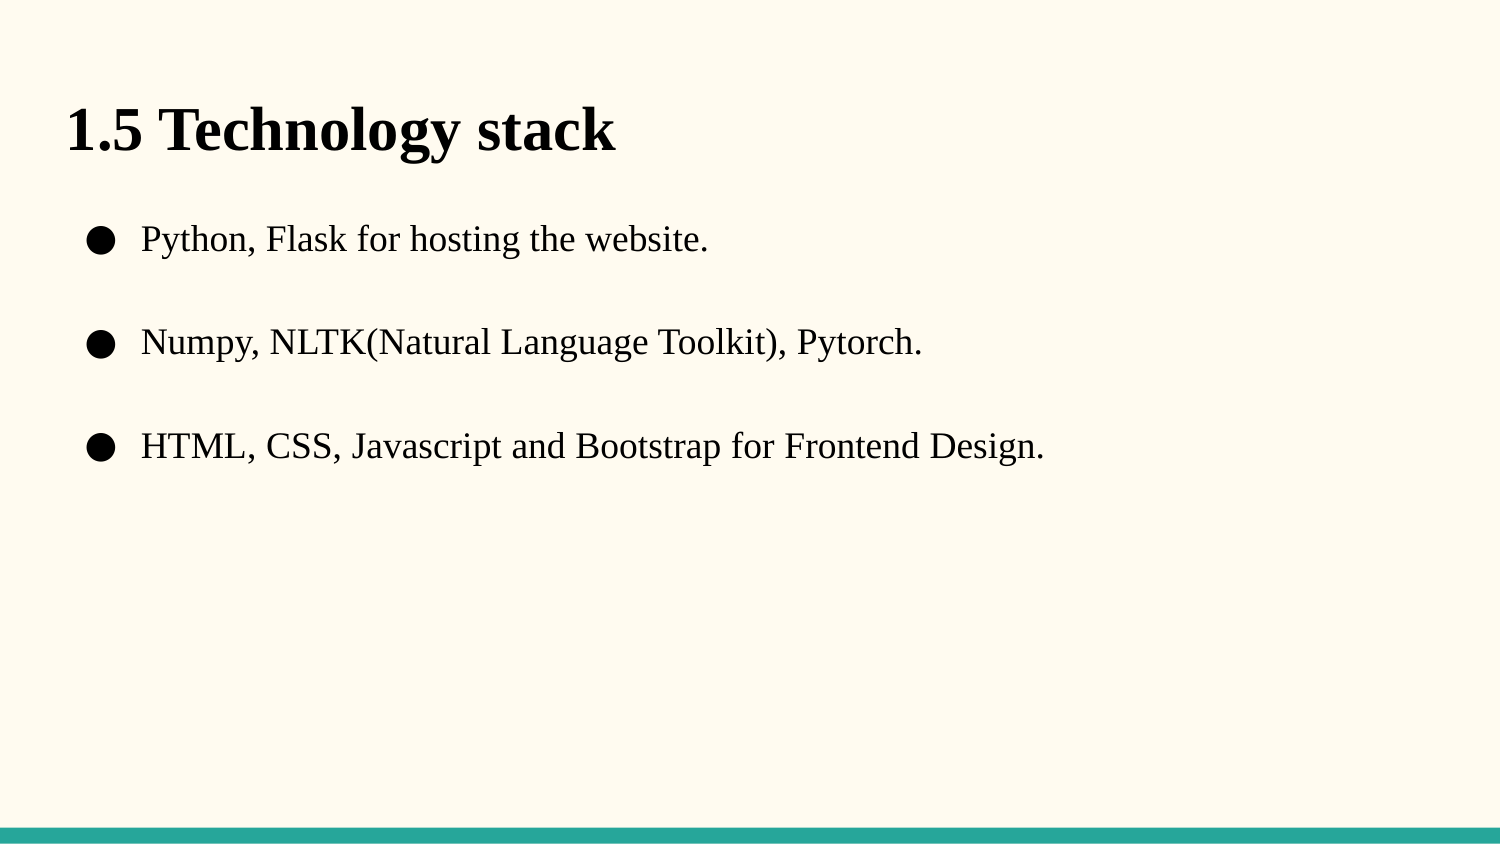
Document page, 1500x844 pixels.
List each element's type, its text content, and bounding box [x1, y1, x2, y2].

text_box 1.5 Technology stack [51, 72, 1449, 174]
text_box Python, Flask for hosting the website. Numpy, NLTK(Natural Language Toolkit), Pytorch. HTML, CSS, Javascript and Bootstrap for Frontend Design. [51, 192, 1449, 750]
